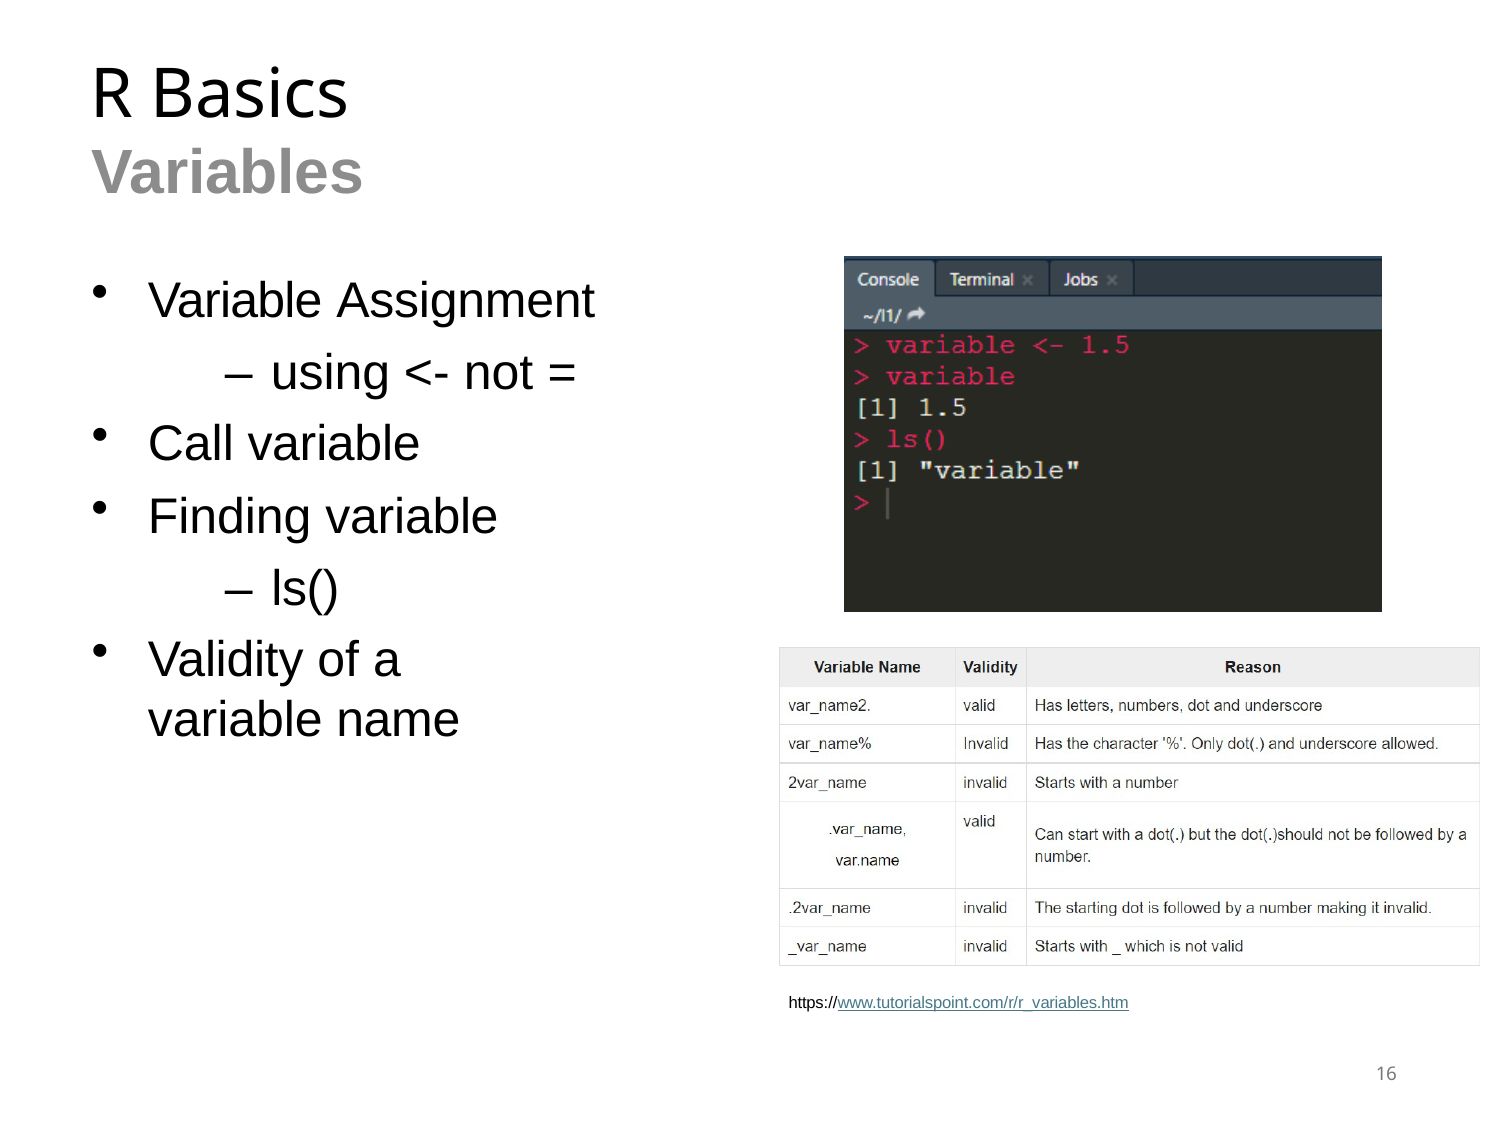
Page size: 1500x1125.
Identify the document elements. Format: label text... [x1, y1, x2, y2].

text_box Variables Variable Assignment – using <- not = Call variable Finding variable – ls() Validity of a variable name [89, 128, 734, 747]
title R Basics [87, 0, 409, 184]
picture [778, 646, 1480, 967]
picture [843, 256, 1383, 613]
slide_number 16 [1059, 967, 1397, 1125]
text_box https://www.tutorialspoint.com/r/r_variables.htm [786, 990, 1143, 1013]
